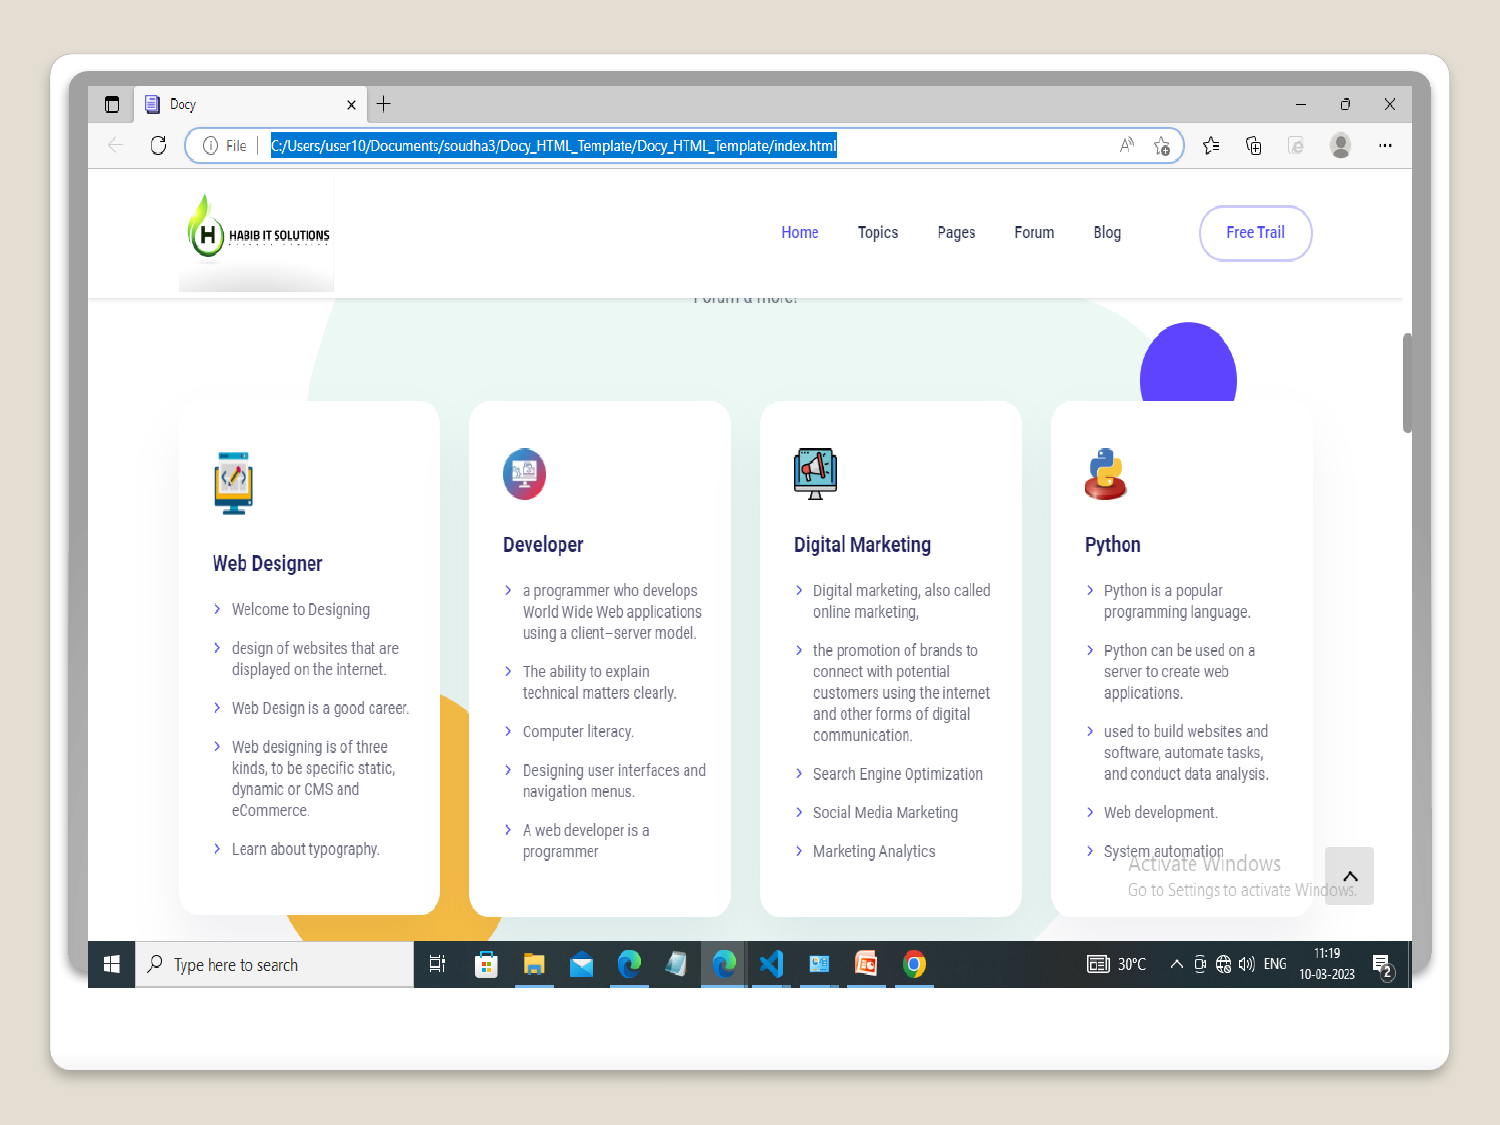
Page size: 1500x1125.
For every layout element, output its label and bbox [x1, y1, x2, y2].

list [88, 86, 1412, 988]
